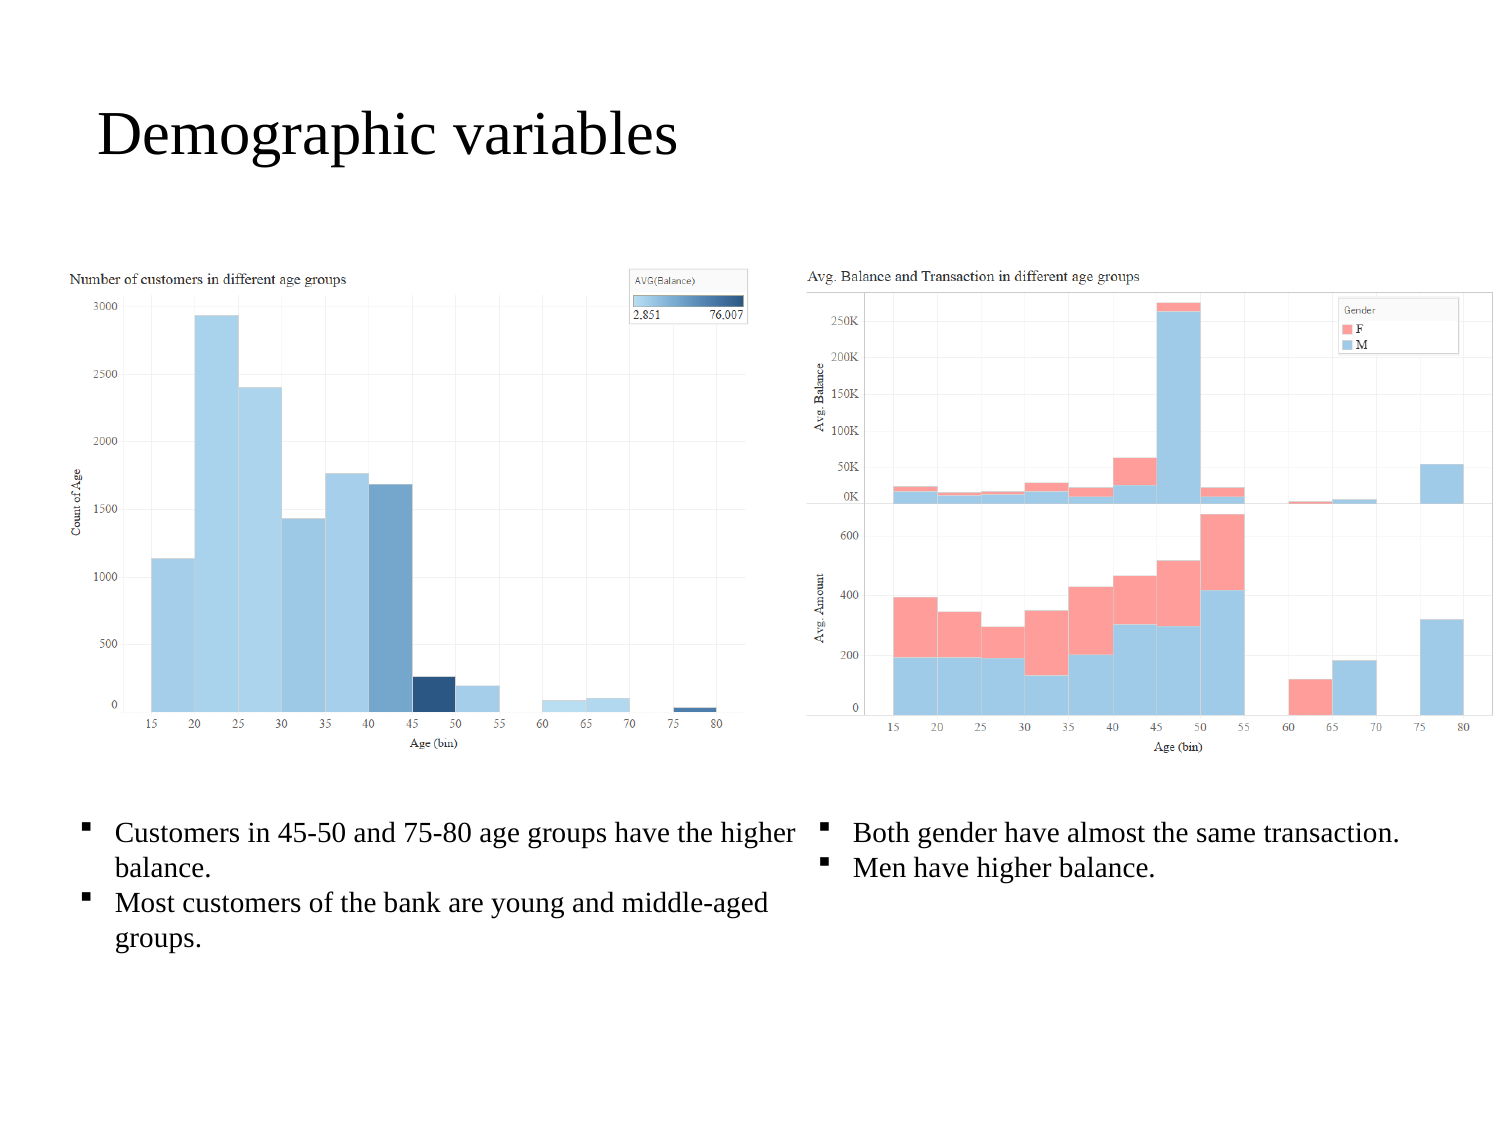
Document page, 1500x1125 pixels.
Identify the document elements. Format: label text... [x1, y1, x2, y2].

picture [803, 263, 1495, 759]
title Demographic variables [82, 52, 1377, 216]
text_box Customers in 45-50 and 75-80 age groups have the higher balance. Most customers of the bank are young and middle-aged groups. [64, 806, 830, 961]
text_box Both gender have almost the same transaction. Men have higher balance. [803, 806, 1453, 891]
picture [64, 263, 749, 759]
